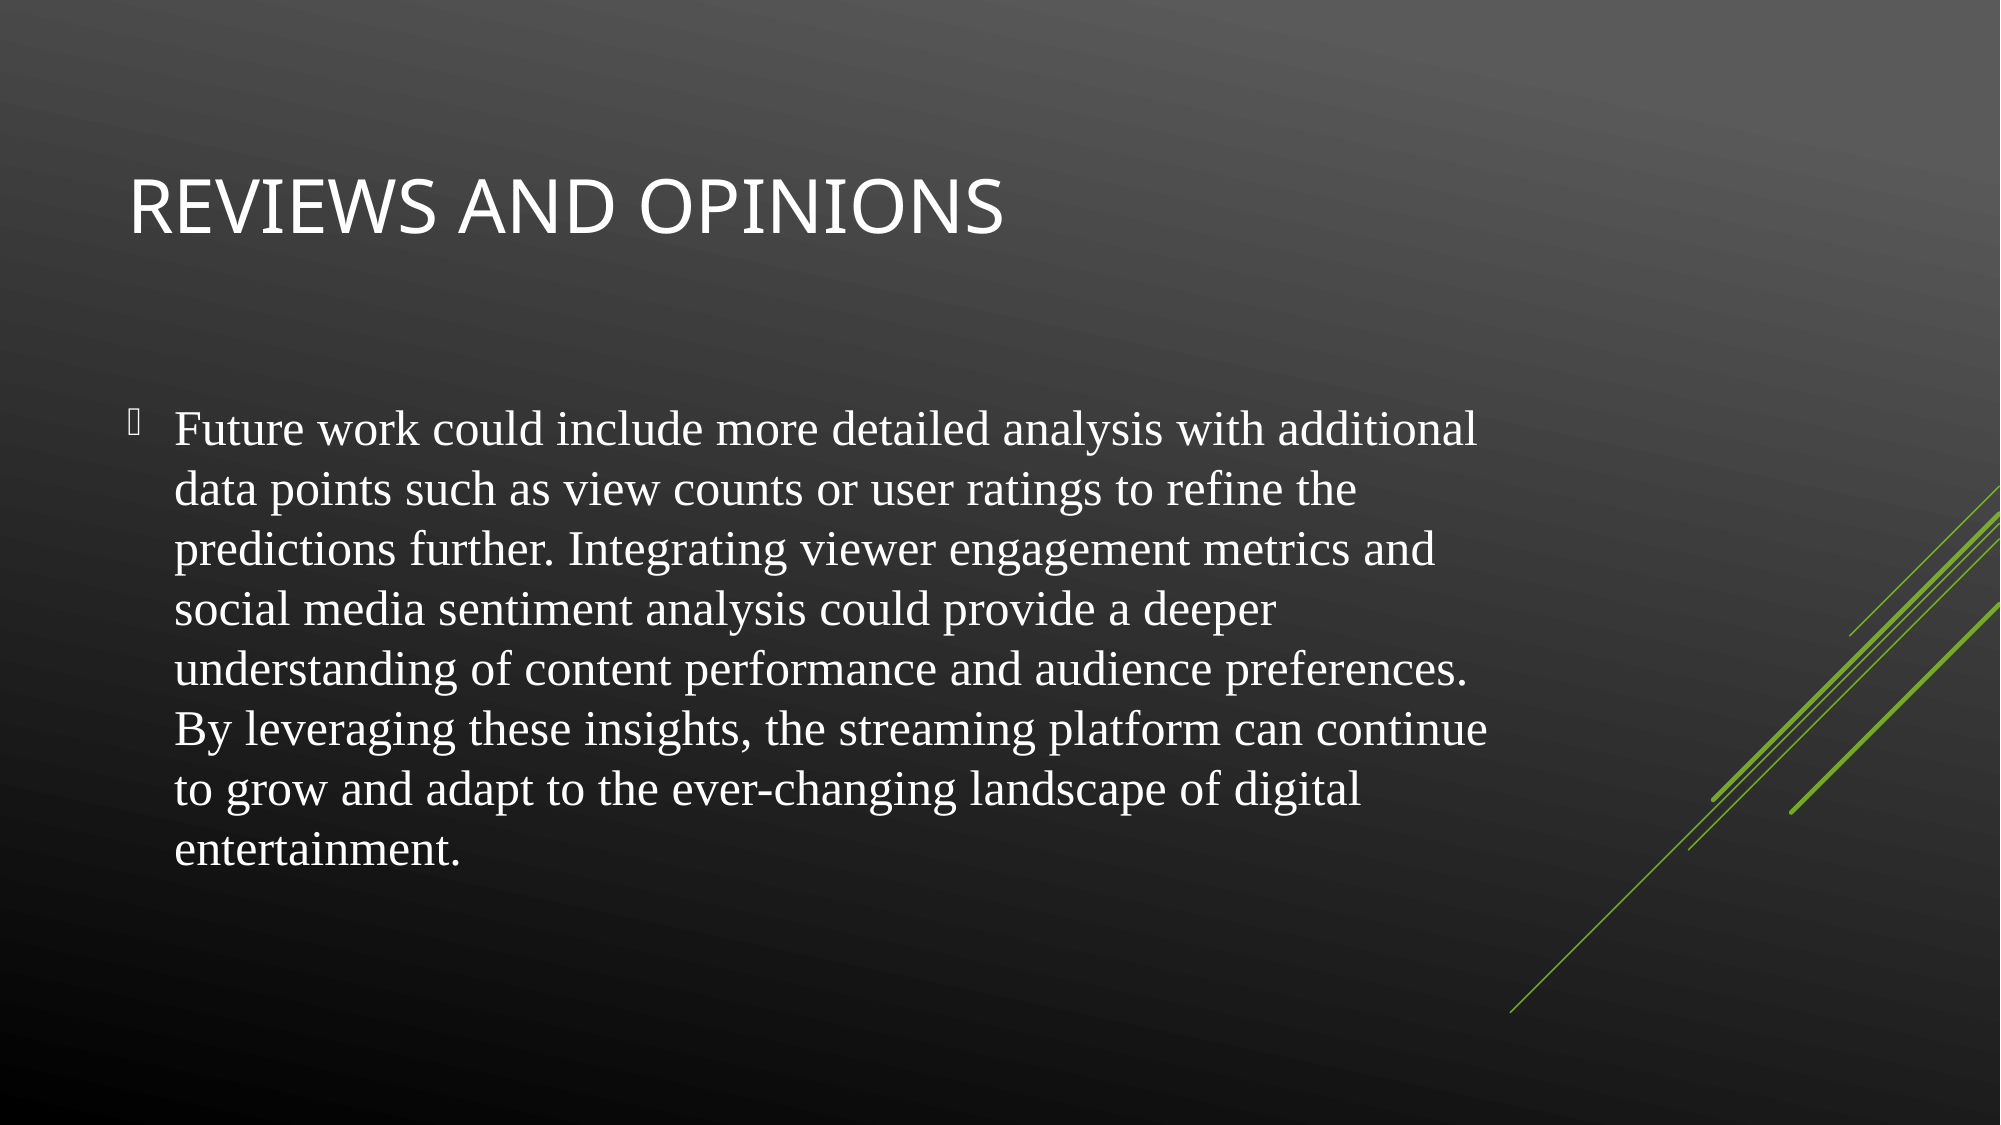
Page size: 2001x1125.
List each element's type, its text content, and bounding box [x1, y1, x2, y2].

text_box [1510, 485, 2000, 1013]
text_box [0, 0, 2000, 1125]
title Reviews and opinions [112, 79, 1513, 327]
list Future work could include more detailed analysis with additional data points such as view counts or user ratings to refine the predictions further. Integrating viewer engagement metrics and social media sentiment analysis could provide a deeper understanding of content performance and audience preferences. By leveraging these insights, the streaming platform can continue to grow and adapt to the ever-changing landscape of digital entertainment. [112, 339, 1513, 933]
